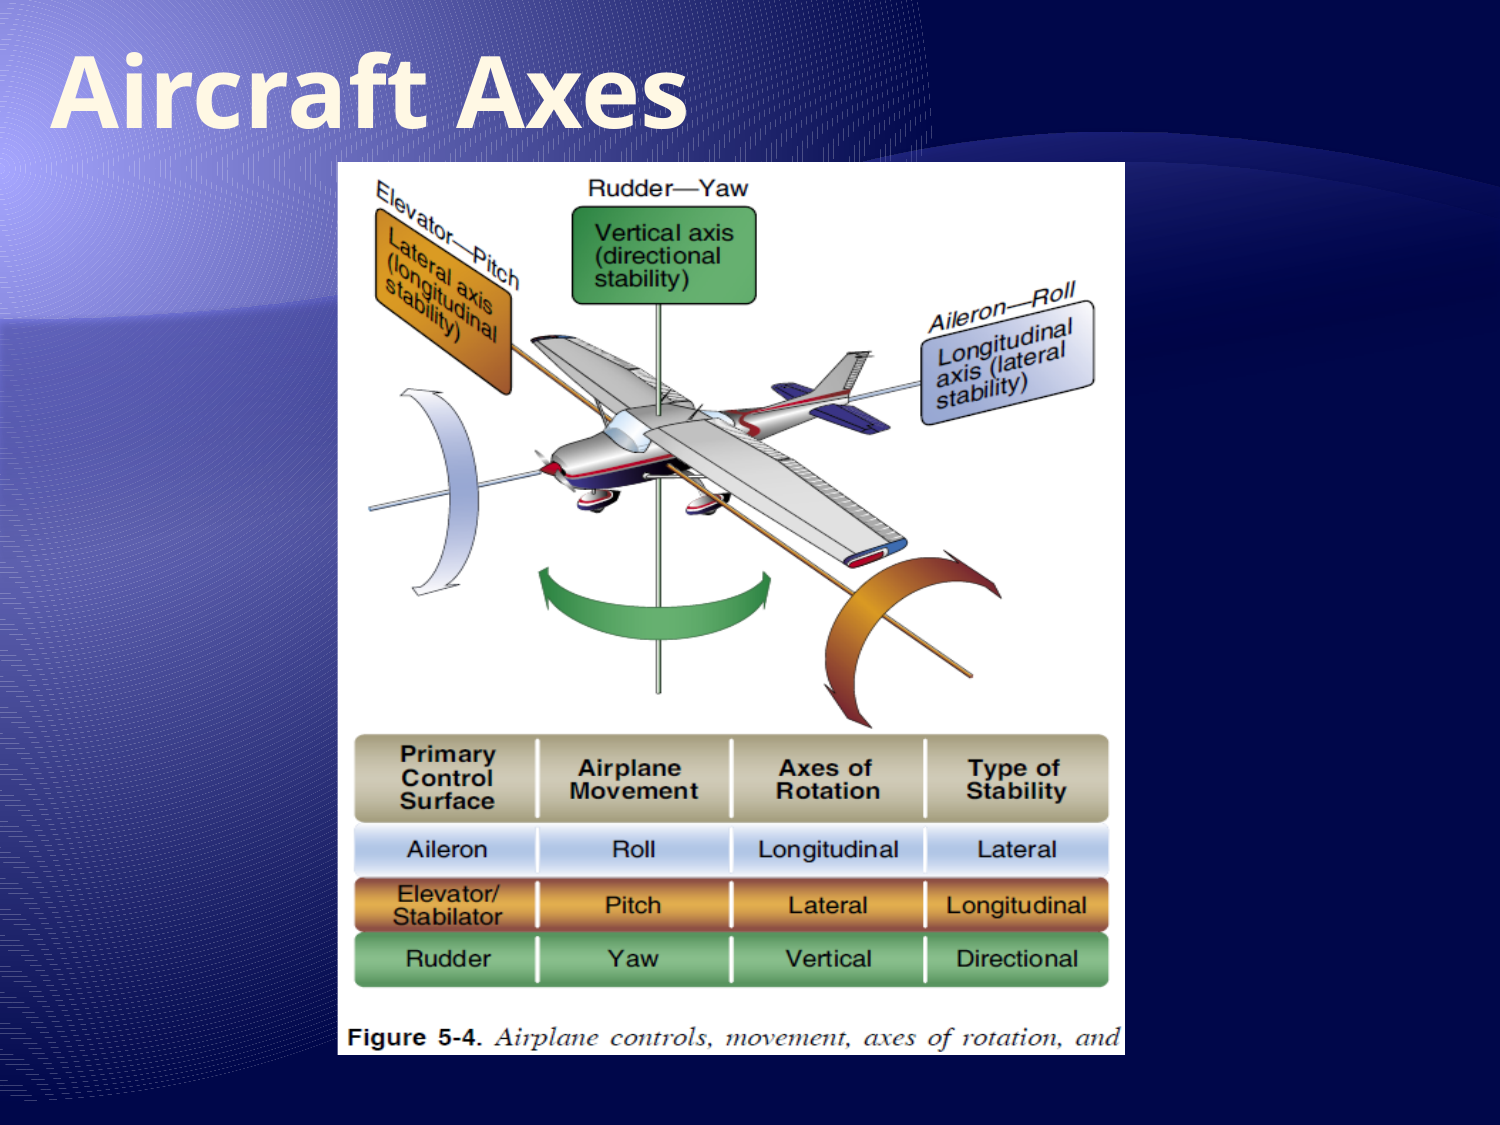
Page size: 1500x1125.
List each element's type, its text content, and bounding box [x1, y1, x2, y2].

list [337, 162, 1126, 1056]
title Aircraft Axes [50, 24, 1400, 150]
